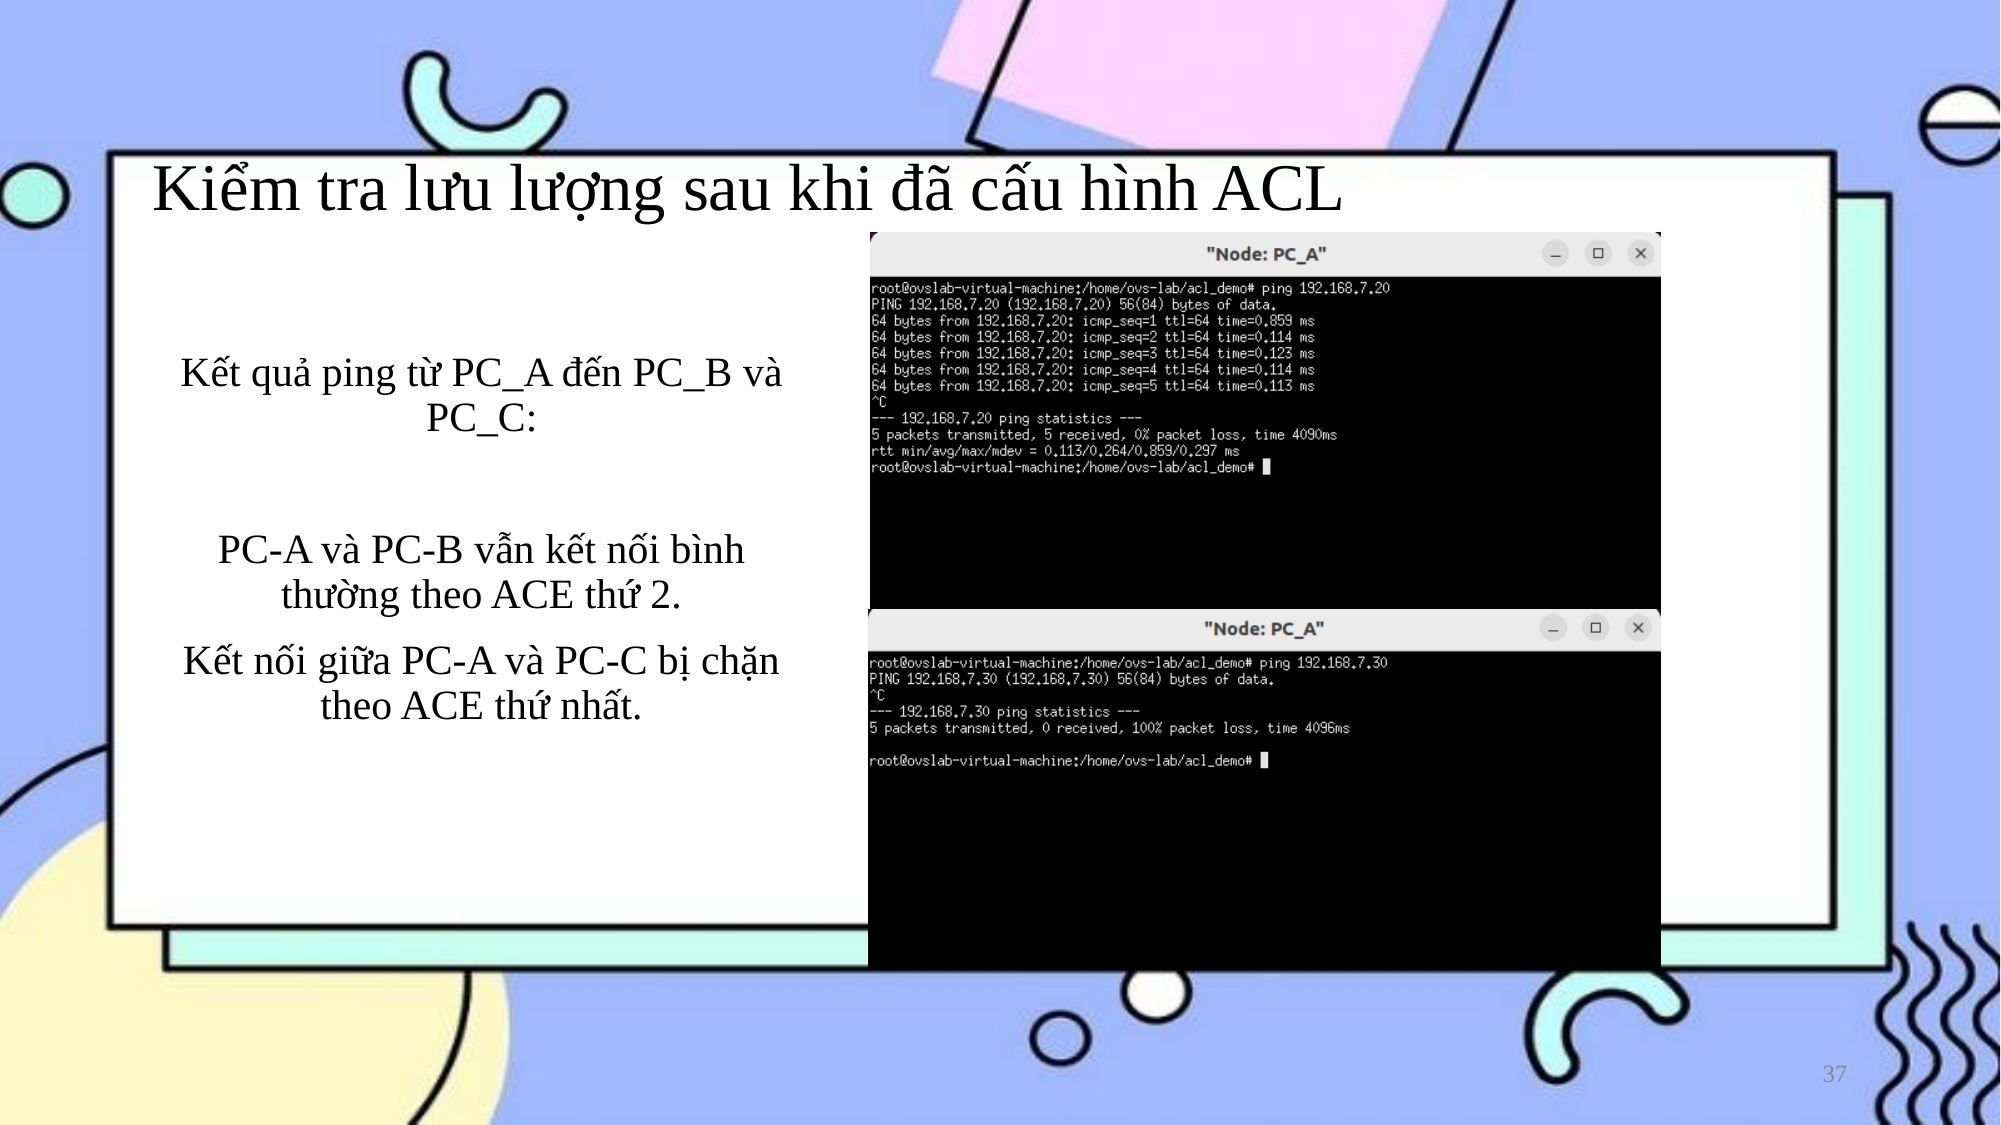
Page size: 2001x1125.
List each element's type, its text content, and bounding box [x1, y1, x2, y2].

title Kiểm tra lưu lượng sau khi đã cấu hình ACL [137, 75, 1449, 233]
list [870, 231, 1661, 609]
picture [0, 0, 2001, 1125]
slide_number ‹#› [1412, 1042, 1863, 1103]
list Kết quả ping từ PC_A đến PC_B và PC_C: PC-A và PC-B vẫn kết nối bình thường theo ACE thứ 2. Kết nối giữa PC-A và PC-C bị chặn theo ACE thứ nhất. [159, 343, 805, 969]
